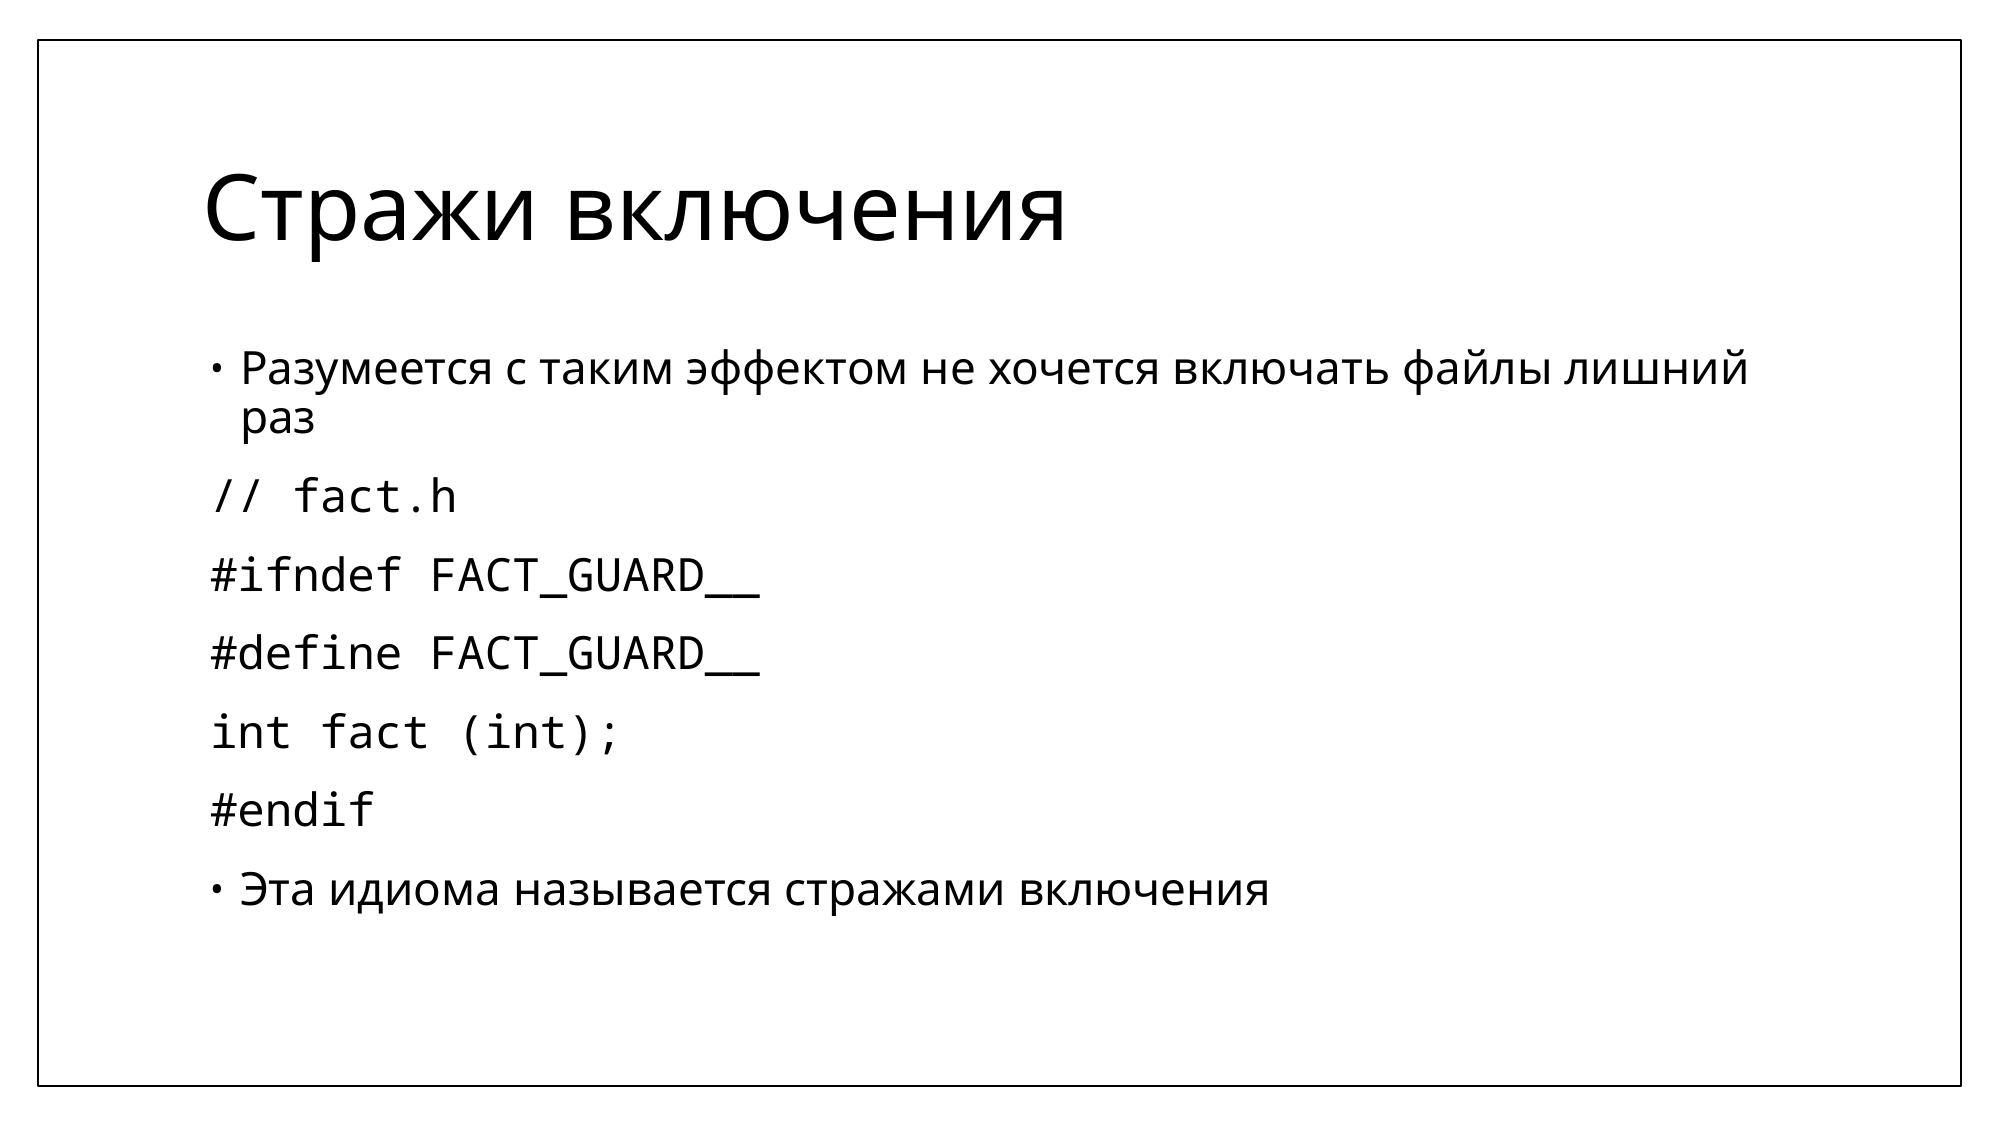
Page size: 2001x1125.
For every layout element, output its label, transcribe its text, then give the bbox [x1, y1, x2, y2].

title Стражи включения [187, 99, 1808, 323]
list Разумеется с таким эффектом не хочется включать файлы лишний раз // fact.h #ifndef FACT_GUARD__ #define FACT_GUARD__ int fact (int); #endif Эта идиома называется стражами включения [187, 337, 1808, 1000]
